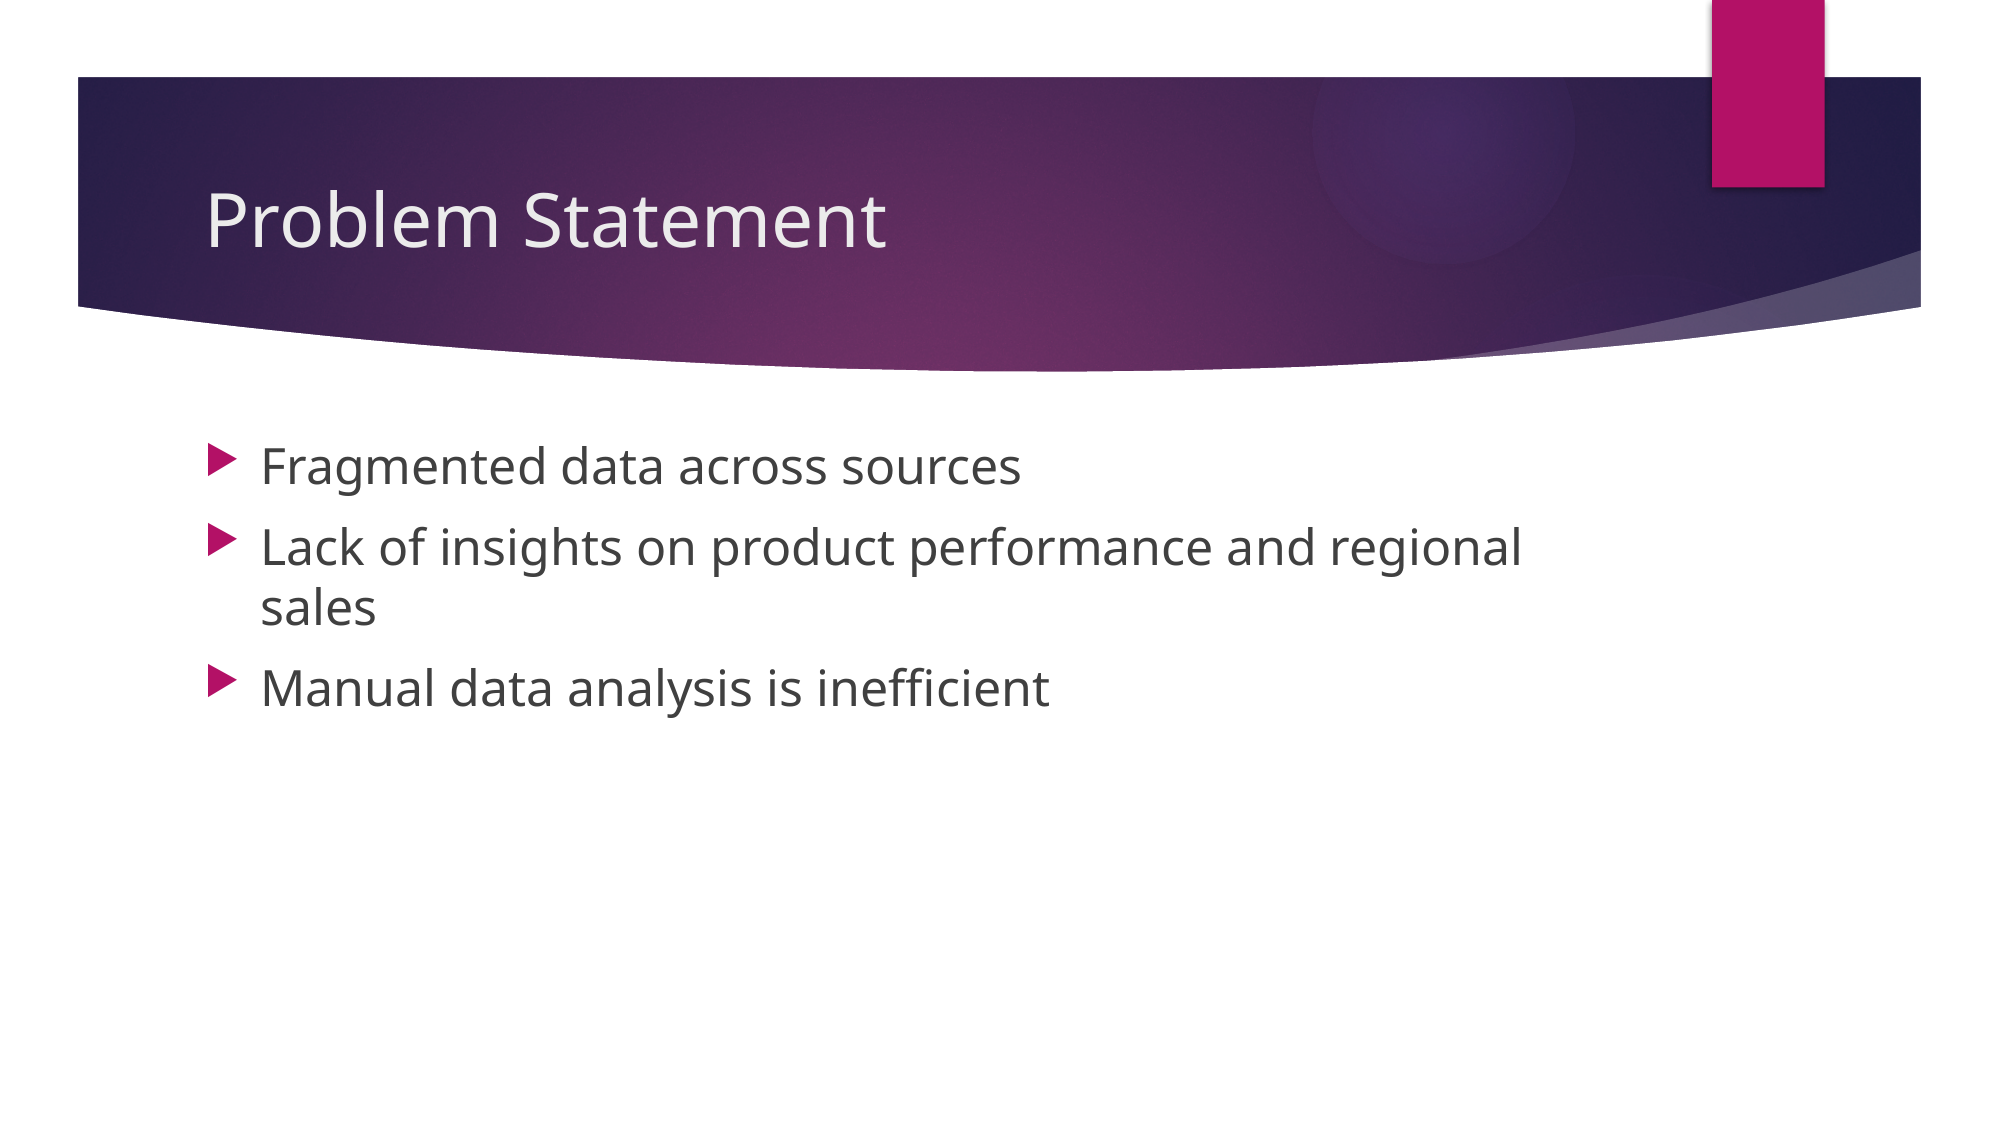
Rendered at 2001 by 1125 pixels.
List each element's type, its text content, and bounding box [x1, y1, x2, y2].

list Fragmented data across sources Lack of insights on product performance and regional sales Manual data analysis is inefficient [189, 427, 1638, 988]
title Problem Statement [189, 159, 1627, 276]
